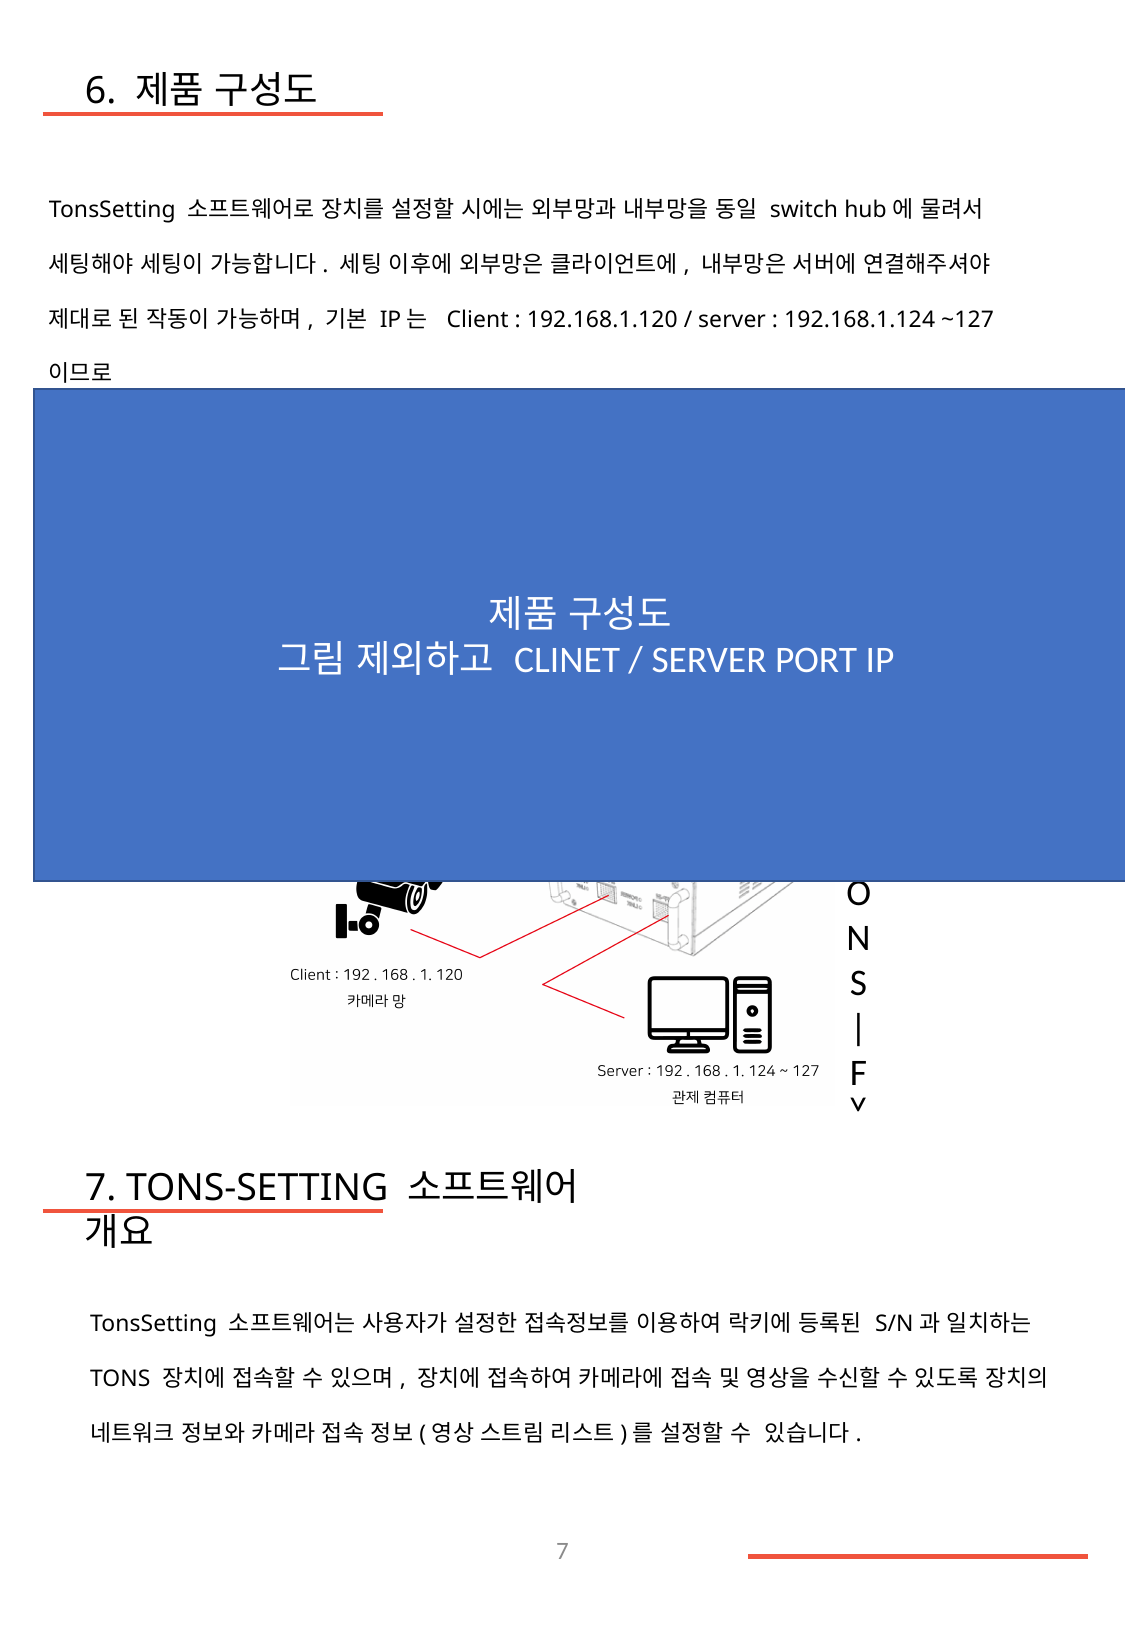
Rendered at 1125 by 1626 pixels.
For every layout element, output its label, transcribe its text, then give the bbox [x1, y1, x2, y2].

text_box TonsSetting 소프트웨어는 사용자가 설정한 접속정보를 이용하여 락키에 등록된 S/N과 일치하는 TONS 장치에 접속할 수 있으며, 장치에 접속하여 카메라에 접속 및 영상을 수신할 수 있도록 장치의 네트워크 정보와 카메라 접속 정보(영상 스트림 리스트)를 설정할 수 있습니다. [75, 1273, 1079, 1454]
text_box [84, 400, 367, 760]
text_box TonsSetting 소프트웨어로 장치를 설정할 시에는 외부망과 내부망을 동일 switch hub에 물려서 세팅해야 세팅이 가능합니다. 세팅 이후에 외부망은 클라이언트에, 내부망은 서버에 연결해주셔야 제대로 된 작동이 가능하며, 기본 IP는 Client : 192.168.1.120 / server : 192.168.1.124 ~127 이므로 최초 접속시에는 기본 IP로 접속하여 세팅을 진행하시면 됩니다. [34, 159, 1038, 388]
slide_number 6 [435, 1506, 689, 1593]
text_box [717, 775, 1000, 1135]
picture [367, 427, 831, 750]
picture [290, 787, 717, 1106]
text_box 6. 제품 구성도 [70, 58, 563, 119]
text_box 7. TONS-SETTING 소프트웨어 개요 [70, 1155, 655, 1261]
text_box 제품 구성도 그림 제외하고 CLINET / SERVER PORT IP [33, 388, 1125, 882]
